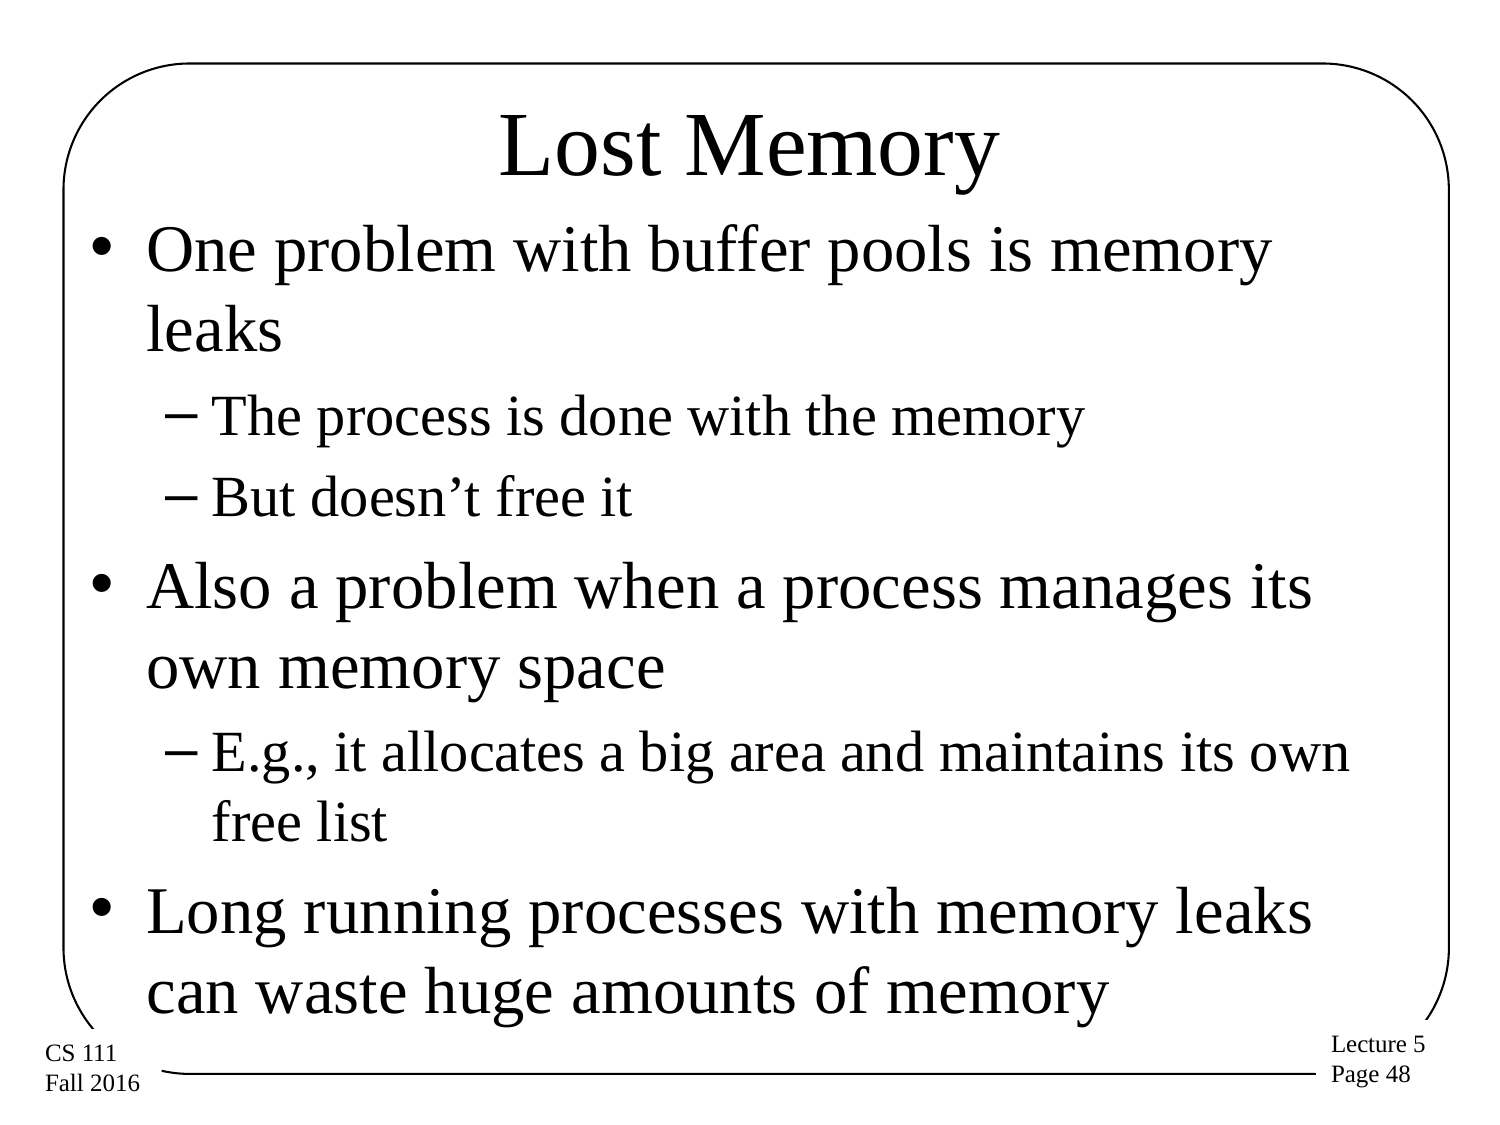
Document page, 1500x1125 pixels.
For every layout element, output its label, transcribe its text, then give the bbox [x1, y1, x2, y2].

list One problem with buffer pools is memory leaks The process is done with the memory But doesn’t free it Also a problem when a process manages its own memory space E.g., it allocates a big area and maintains its own free list Long running processes with memory leaks can waste huge amounts of memory [74, 197, 1426, 941]
title Lost Memory [74, 44, 1426, 197]
